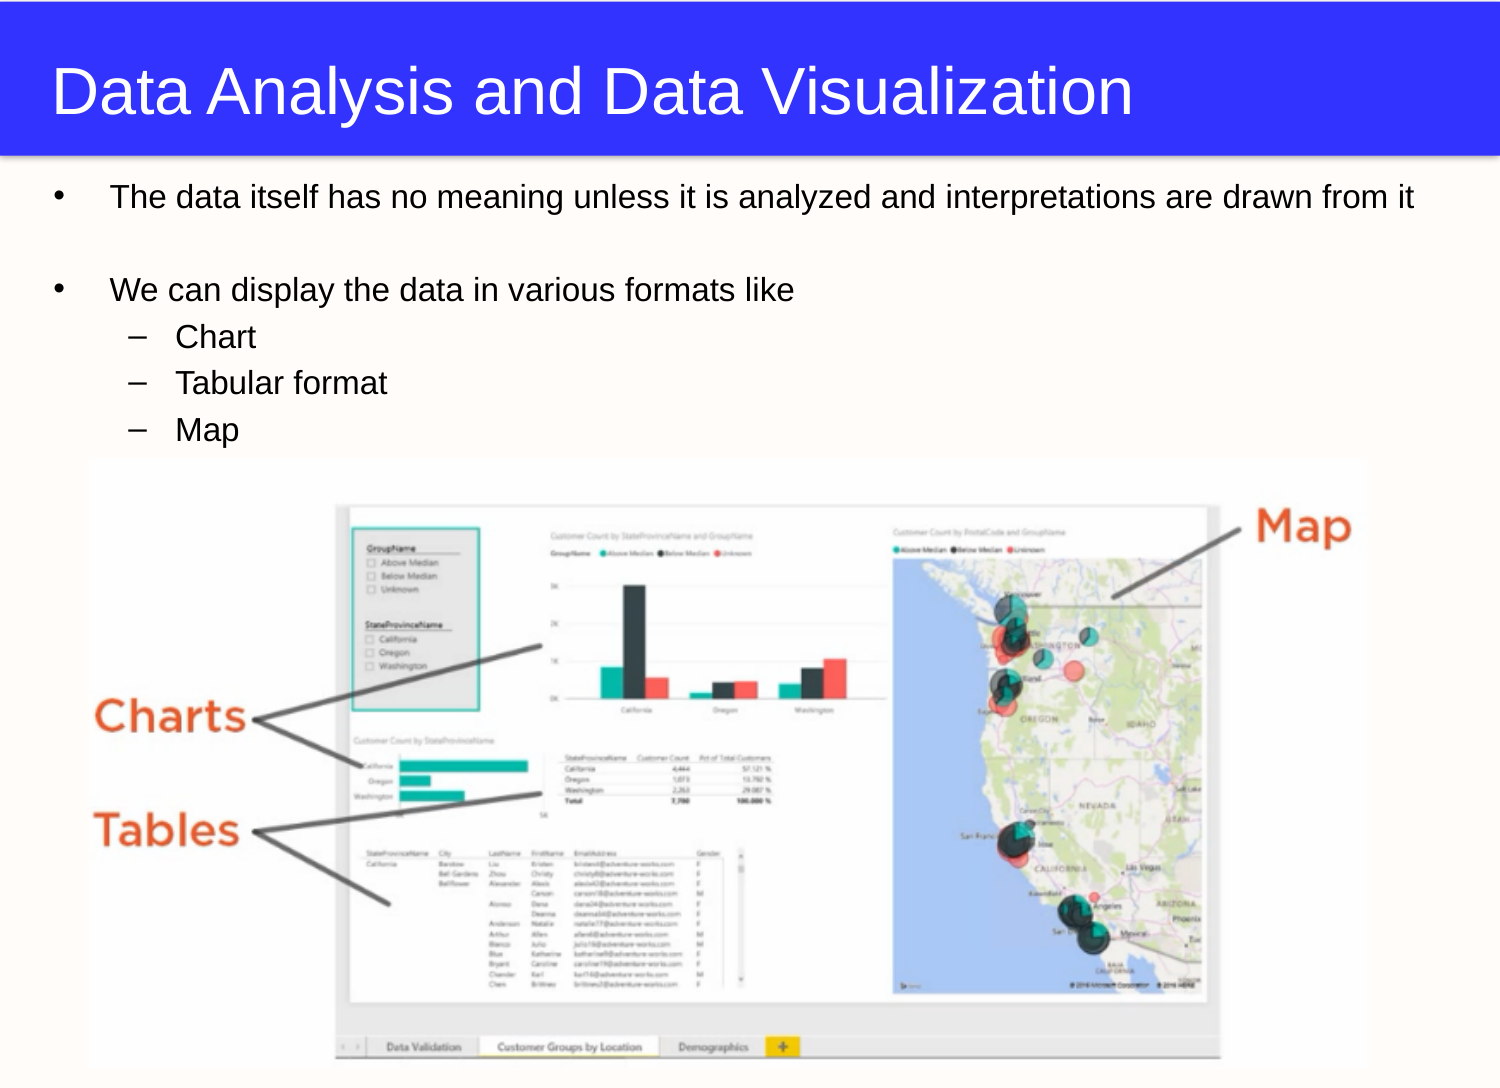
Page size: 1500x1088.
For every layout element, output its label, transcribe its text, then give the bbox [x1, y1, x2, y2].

picture [89, 457, 1367, 1068]
list The data itself has no meaning unless it is analyzed and interpretations are drawn from it We can display the data in various formats like Chart Tabular format Map [38, 167, 1472, 1047]
title Data Analysis and Data Visualization [36, 40, 1472, 131]
